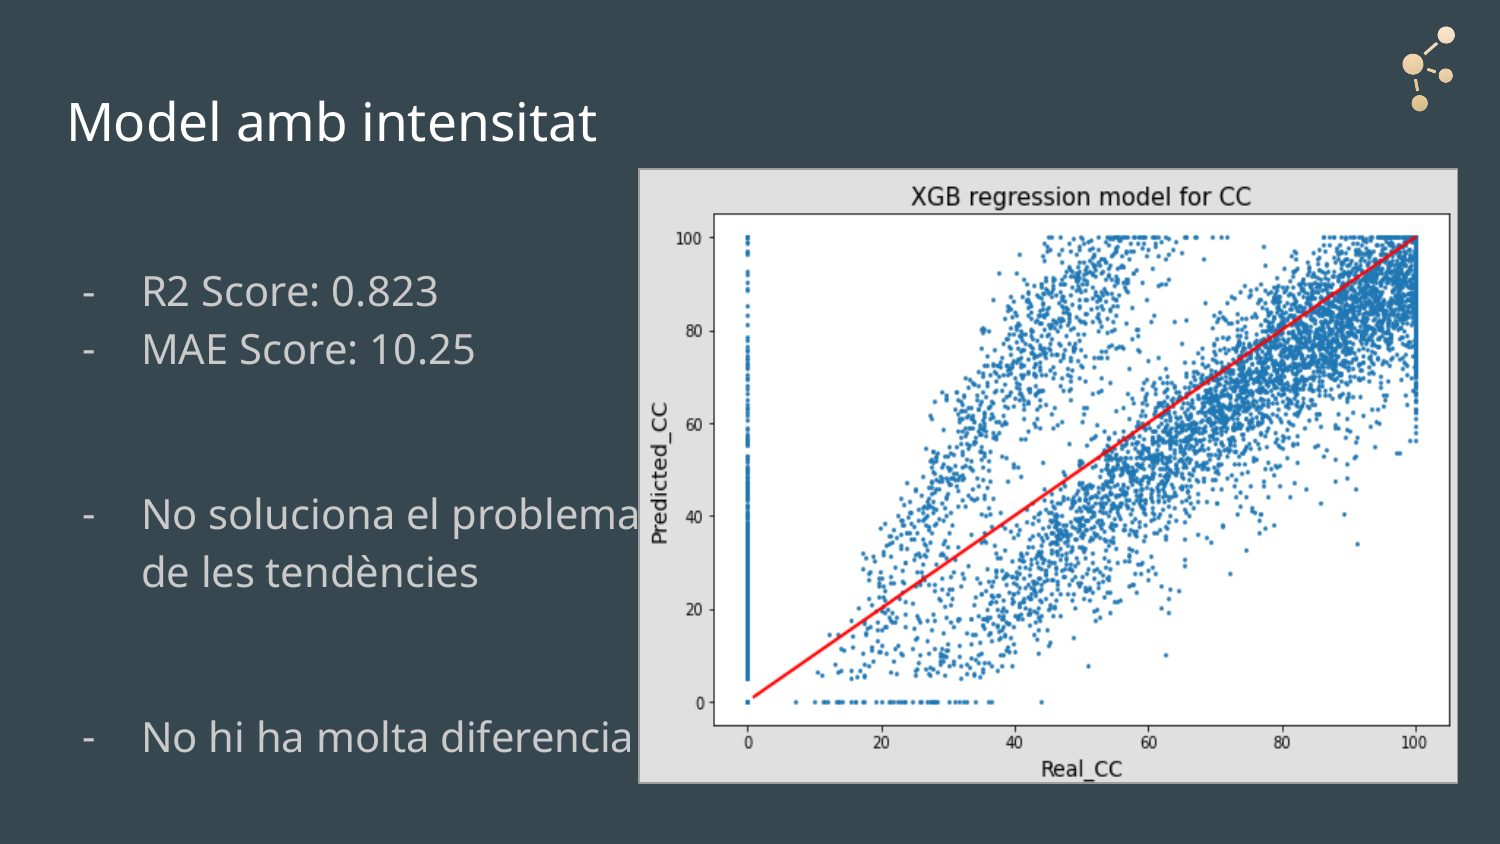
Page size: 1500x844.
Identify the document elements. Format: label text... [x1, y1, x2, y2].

picture [1389, 24, 1476, 116]
picture [638, 176, 1458, 791]
text_box [639, 169, 1458, 175]
list R2 Score: 0.823 MAE Score: 10.25 No soluciona el problema de les tendències No hi ha molta diferencia [51, 242, 1449, 803]
title Model amb intensitat [51, 72, 1449, 167]
